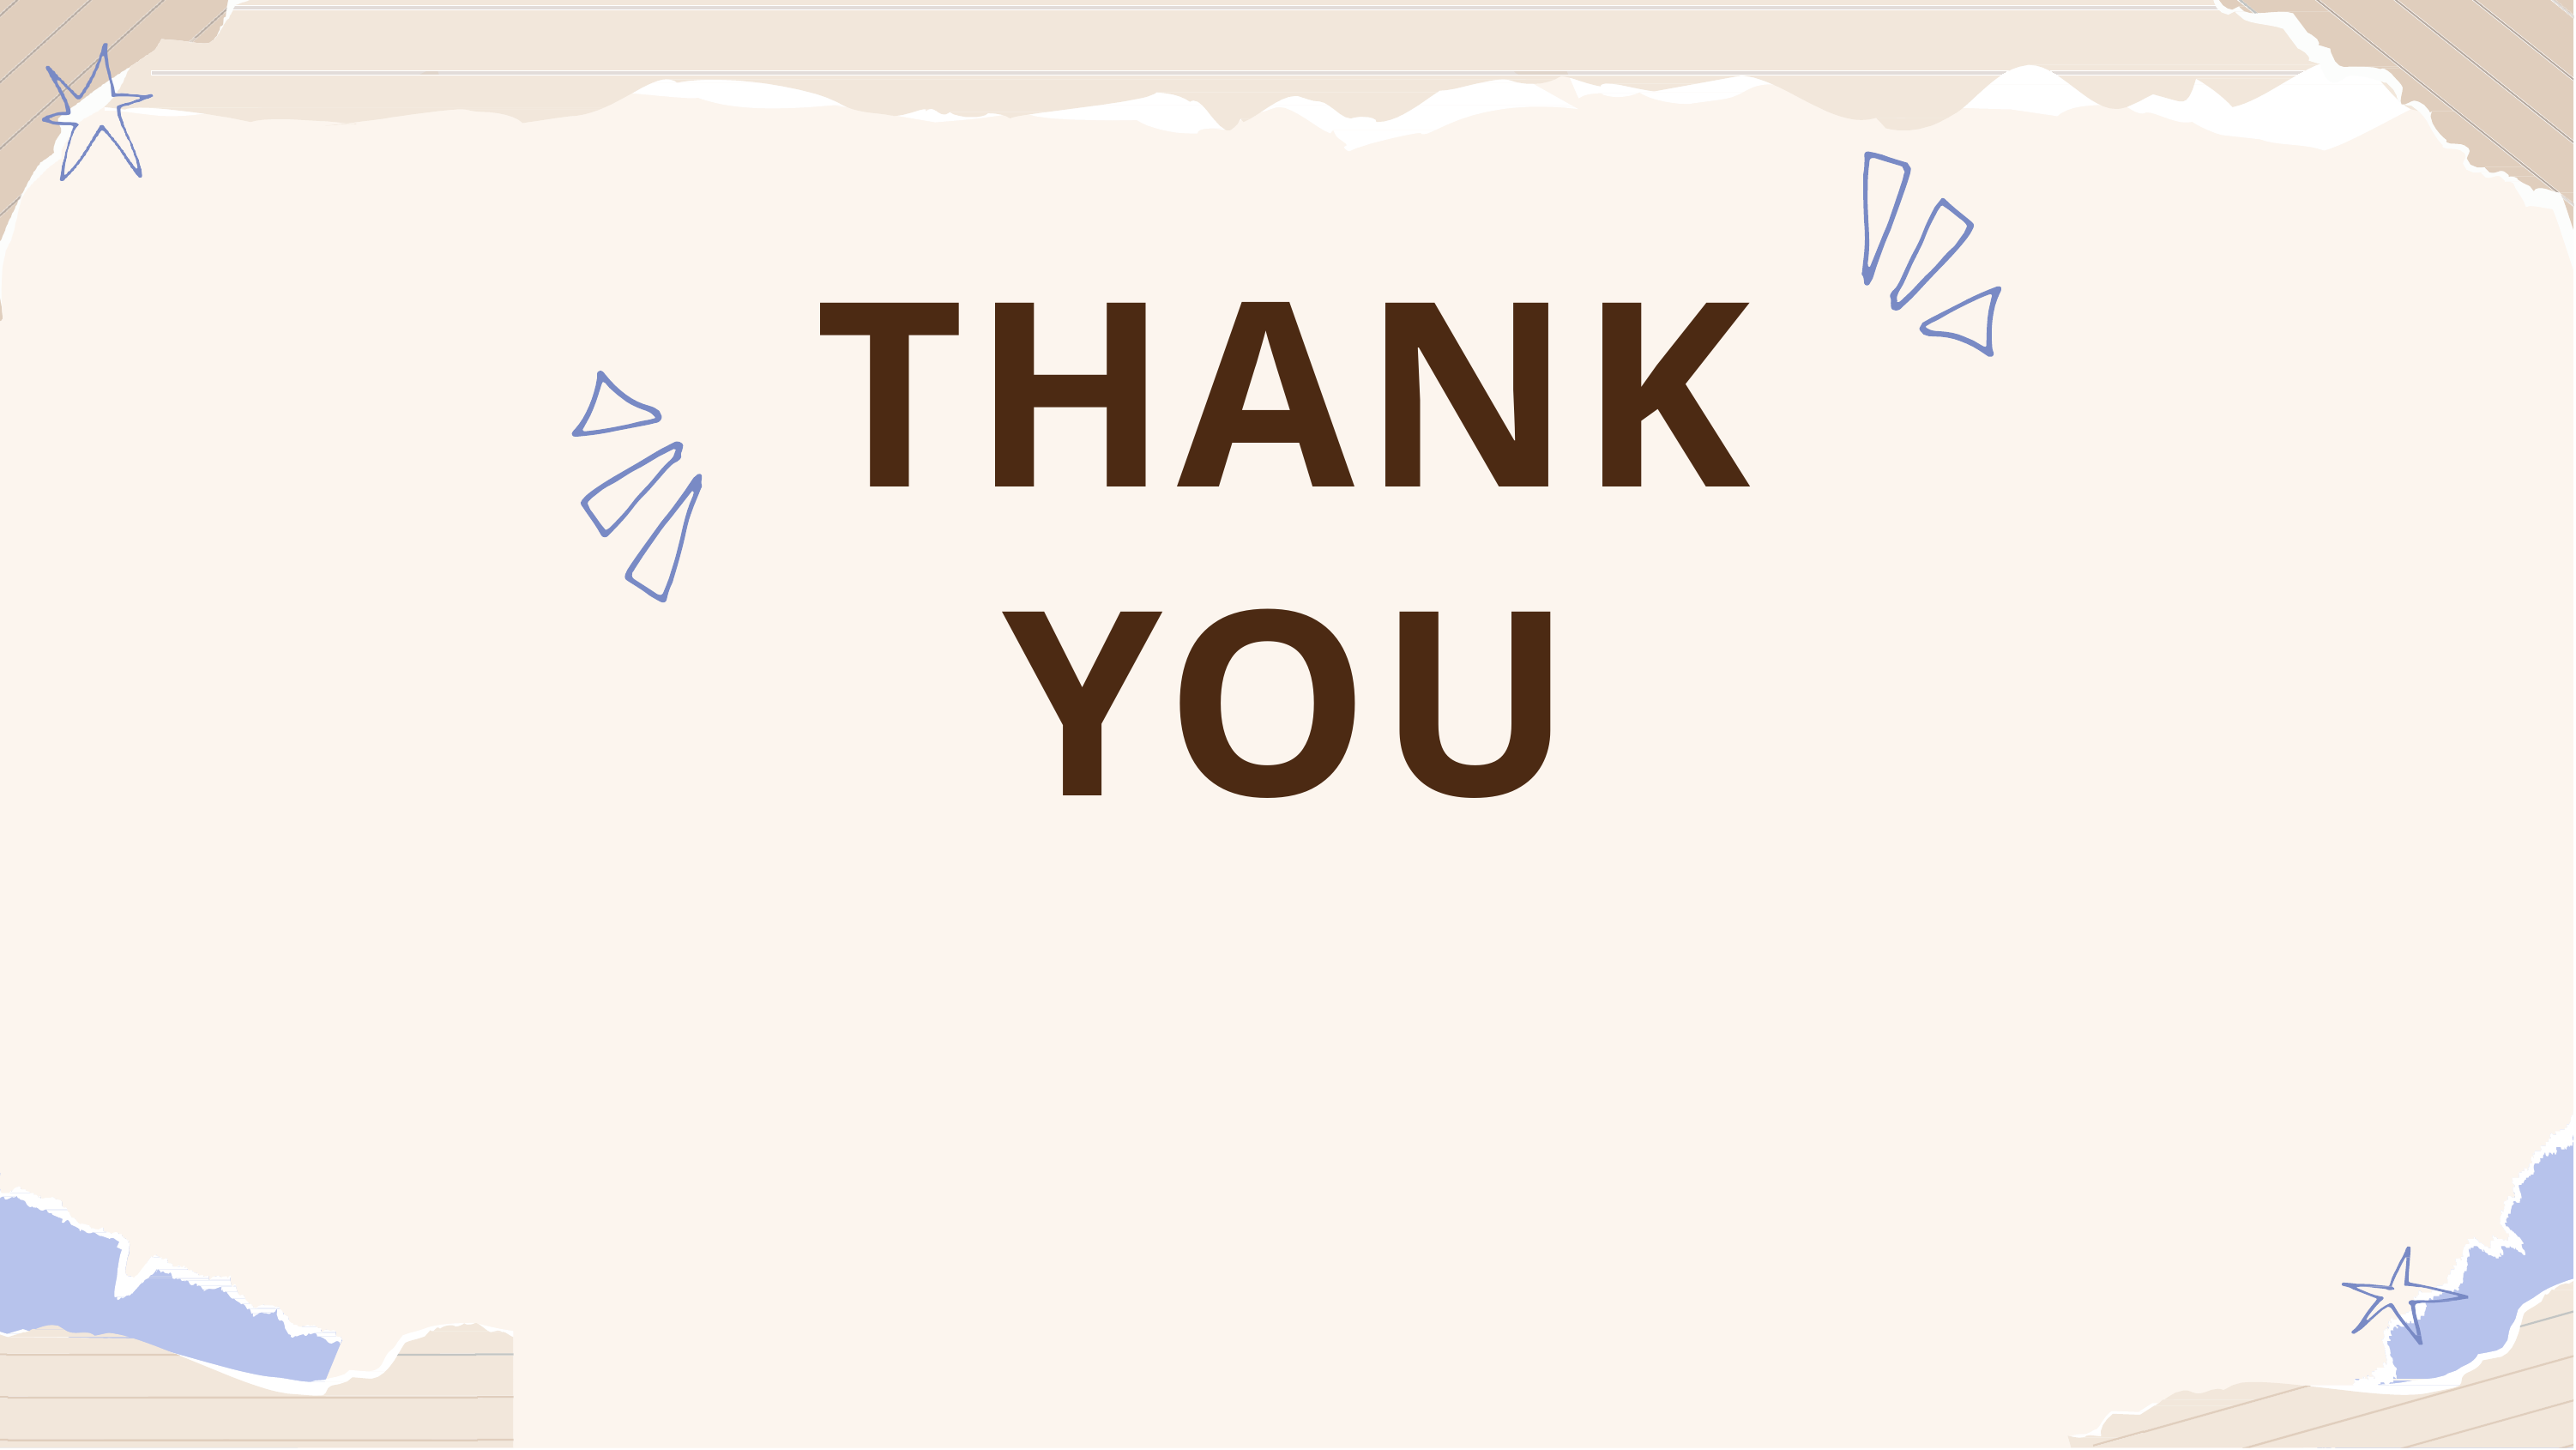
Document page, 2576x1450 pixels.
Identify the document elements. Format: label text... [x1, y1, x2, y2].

title THANK YOU [760, 331, 1813, 848]
text_box [624, 474, 703, 603]
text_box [0, 1322, 514, 1448]
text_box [0, 0, 2470, 322]
picture [2301, 1109, 2574, 1278]
text_box [580, 441, 684, 538]
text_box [2213, 0, 2574, 270]
text_box [571, 371, 662, 437]
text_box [0, 1172, 343, 1321]
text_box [2067, 1278, 2574, 1448]
text_box [1921, 331, 1994, 357]
